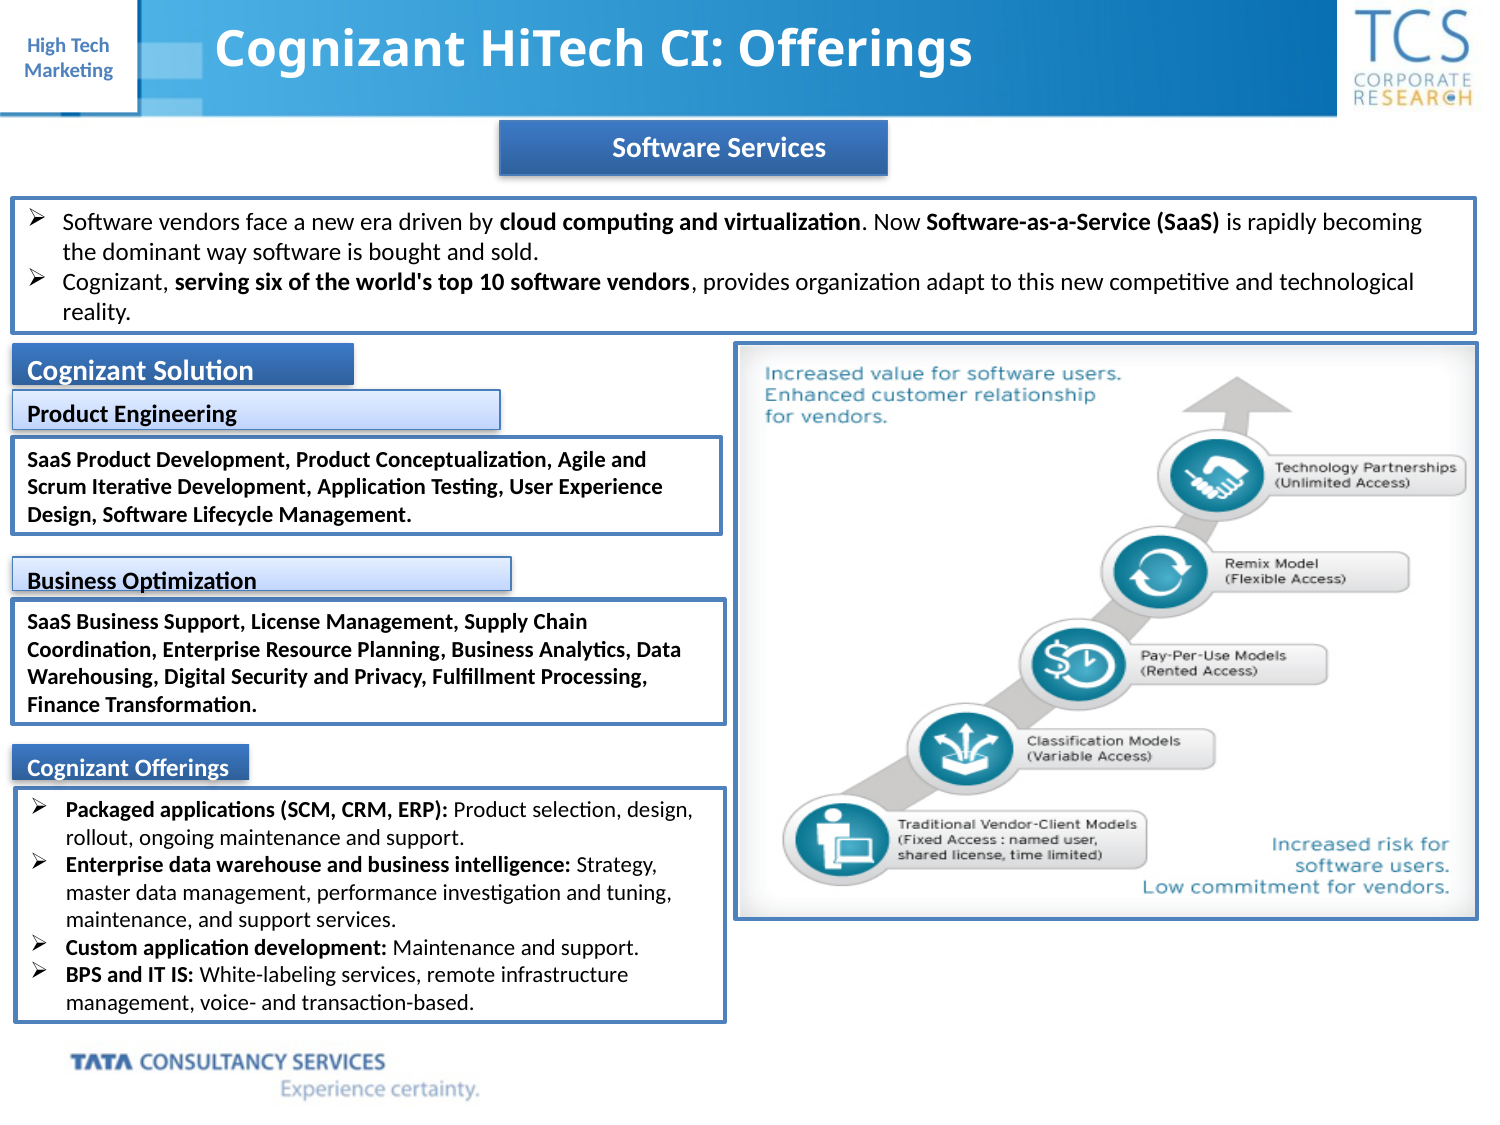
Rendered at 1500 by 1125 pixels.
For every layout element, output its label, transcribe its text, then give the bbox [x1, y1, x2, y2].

text_box Cognizant HiTech CI: Offerings [199, 0, 1338, 84]
text_box Business Optimization [12, 556, 512, 591]
picture [0, 0, 1500, 1124]
text_box SaaS Business Support, License Management, Supply Chain Coordination, Enterprise Resource Planning, Business Analytics, Data Warehousing, Digital Security and Privacy, Fulfillment Processing, Finance Transformation. [10, 597, 727, 726]
text_box Software Services [499, 120, 888, 176]
text_box Software vendors face a new era driven by cloud computing and virtualization. Now Software-as-a-Service (SaaS) is rapidly becoming the dominant way software is bought and sold. Cognizant, serving six of the world's top 10 software vendors, provides organization adapt to this new competitive and technological reality. [10, 196, 1477, 335]
text_box Packaged applications (SCM, CRM, ERP): Product selection, design, rollout, ongoing maintenance and support. Enterprise data warehouse and business intelligence: Strategy, master data management, performance investigation and tuning, maintenance, and support services. Custom application development: Maintenance and support. BPS and IT IS: White-labeling services, remote infrastructure management, voice- and transaction-based. [13, 786, 727, 1024]
text_box Cognizant Solution [12, 343, 354, 385]
text_box Cognizant Offerings [12, 744, 250, 780]
text_box SaaS Product Development, Product Conceptualization, Agile and Scrum Iterative Development, Application Testing, User Experience Design, Software Lifecycle Management. [10, 435, 723, 536]
text_box Product Engineering [12, 389, 501, 430]
